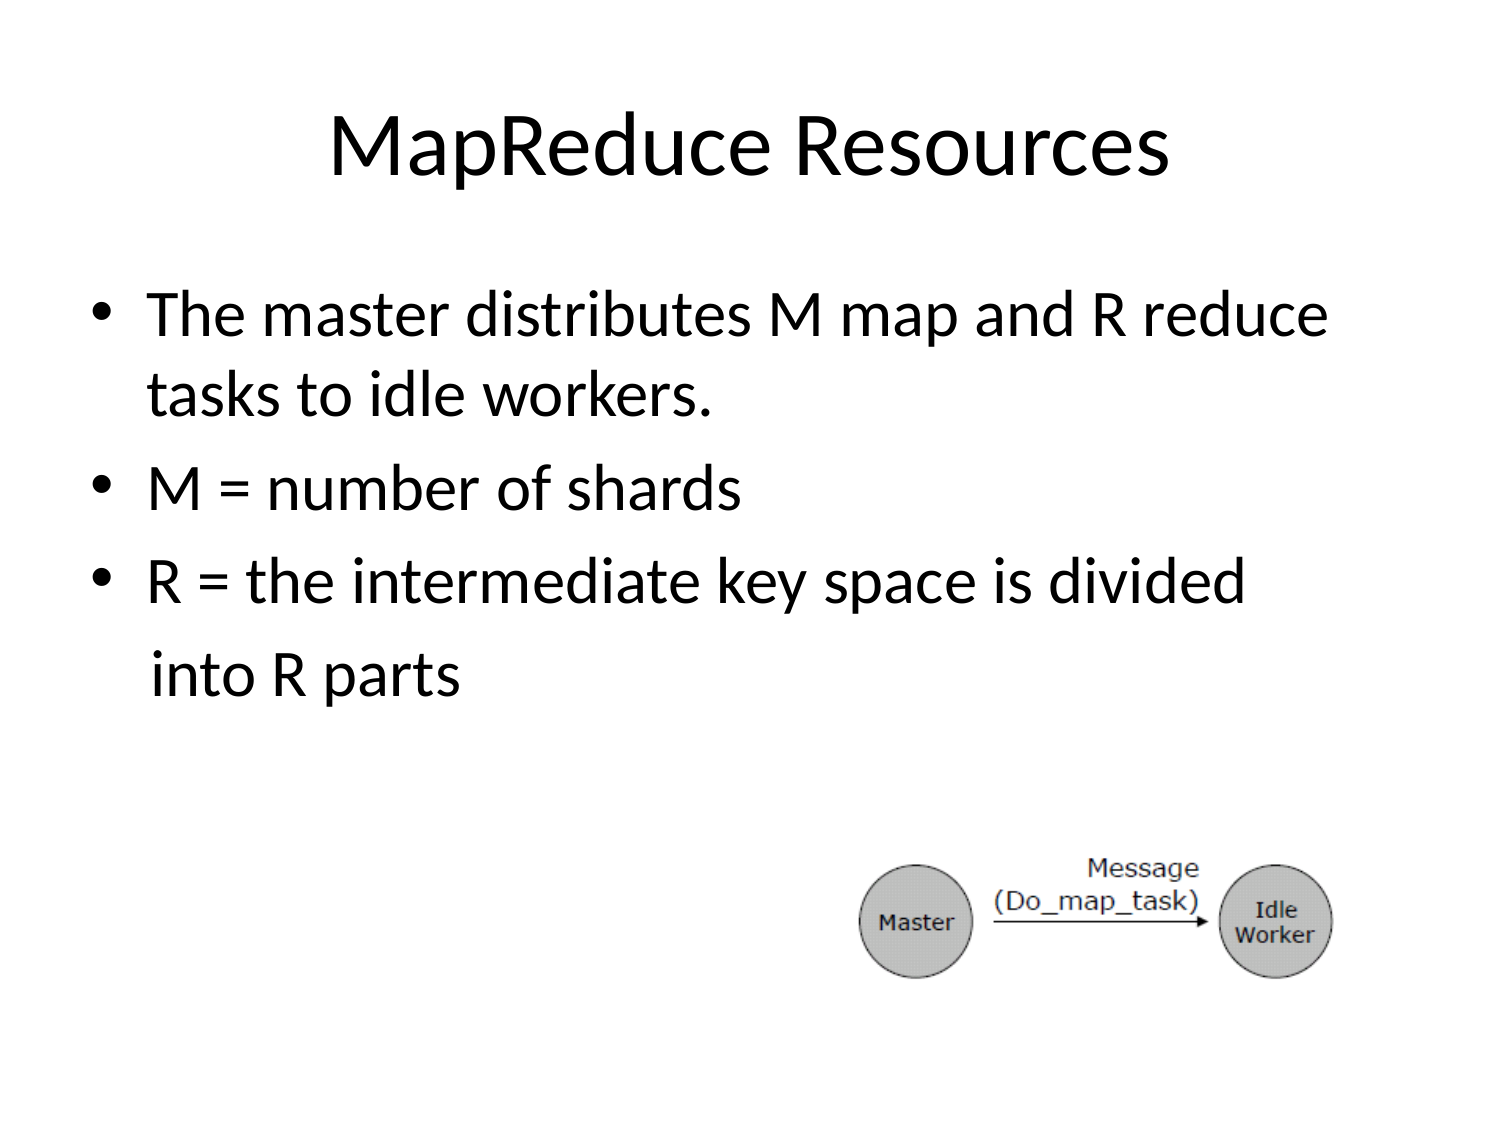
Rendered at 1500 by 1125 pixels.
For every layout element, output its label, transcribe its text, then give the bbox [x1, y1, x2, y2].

picture [820, 810, 1384, 1038]
list The master distributes M map and R reduce tasks to idle workers. M = number of shards R = the intermediate key space is divided into R parts [75, 262, 1425, 740]
title MapReduce Resources [75, 45, 1425, 233]
